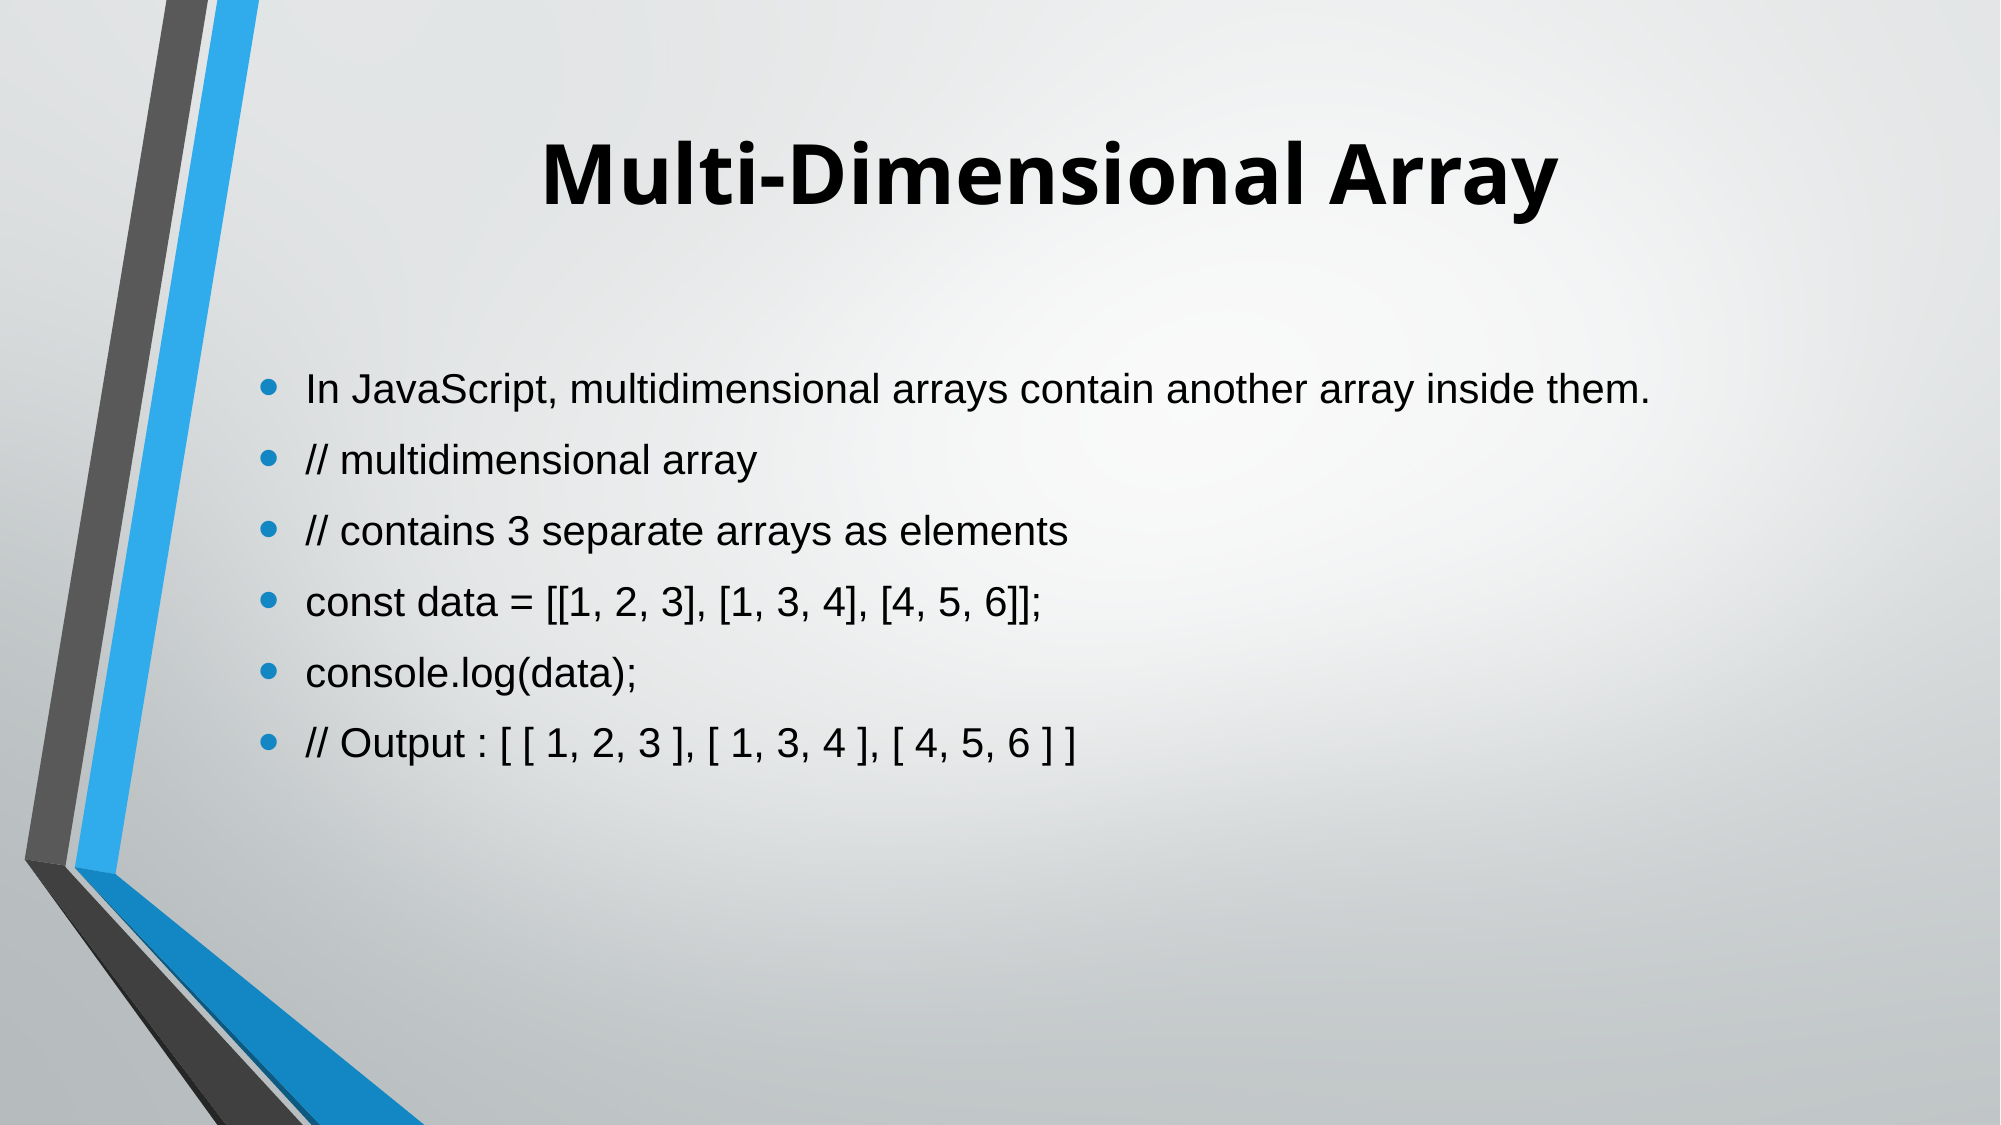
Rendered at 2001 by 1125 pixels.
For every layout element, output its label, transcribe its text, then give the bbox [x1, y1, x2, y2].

list In JavaScript, multidimensional arrays contain another array inside them. // multidimensional array // contains 3 separate arrays as elements const data = [[1, 2, 3], [1, 3, 4], [4, 5, 6]]; console.log(data); // Output : [ [ 1, 2, 3 ], [ 1, 3, 4 ], [ 4, 5, 6 ] ] [243, 248, 1887, 950]
title Multi-Dimensional Array [228, 27, 1872, 316]
